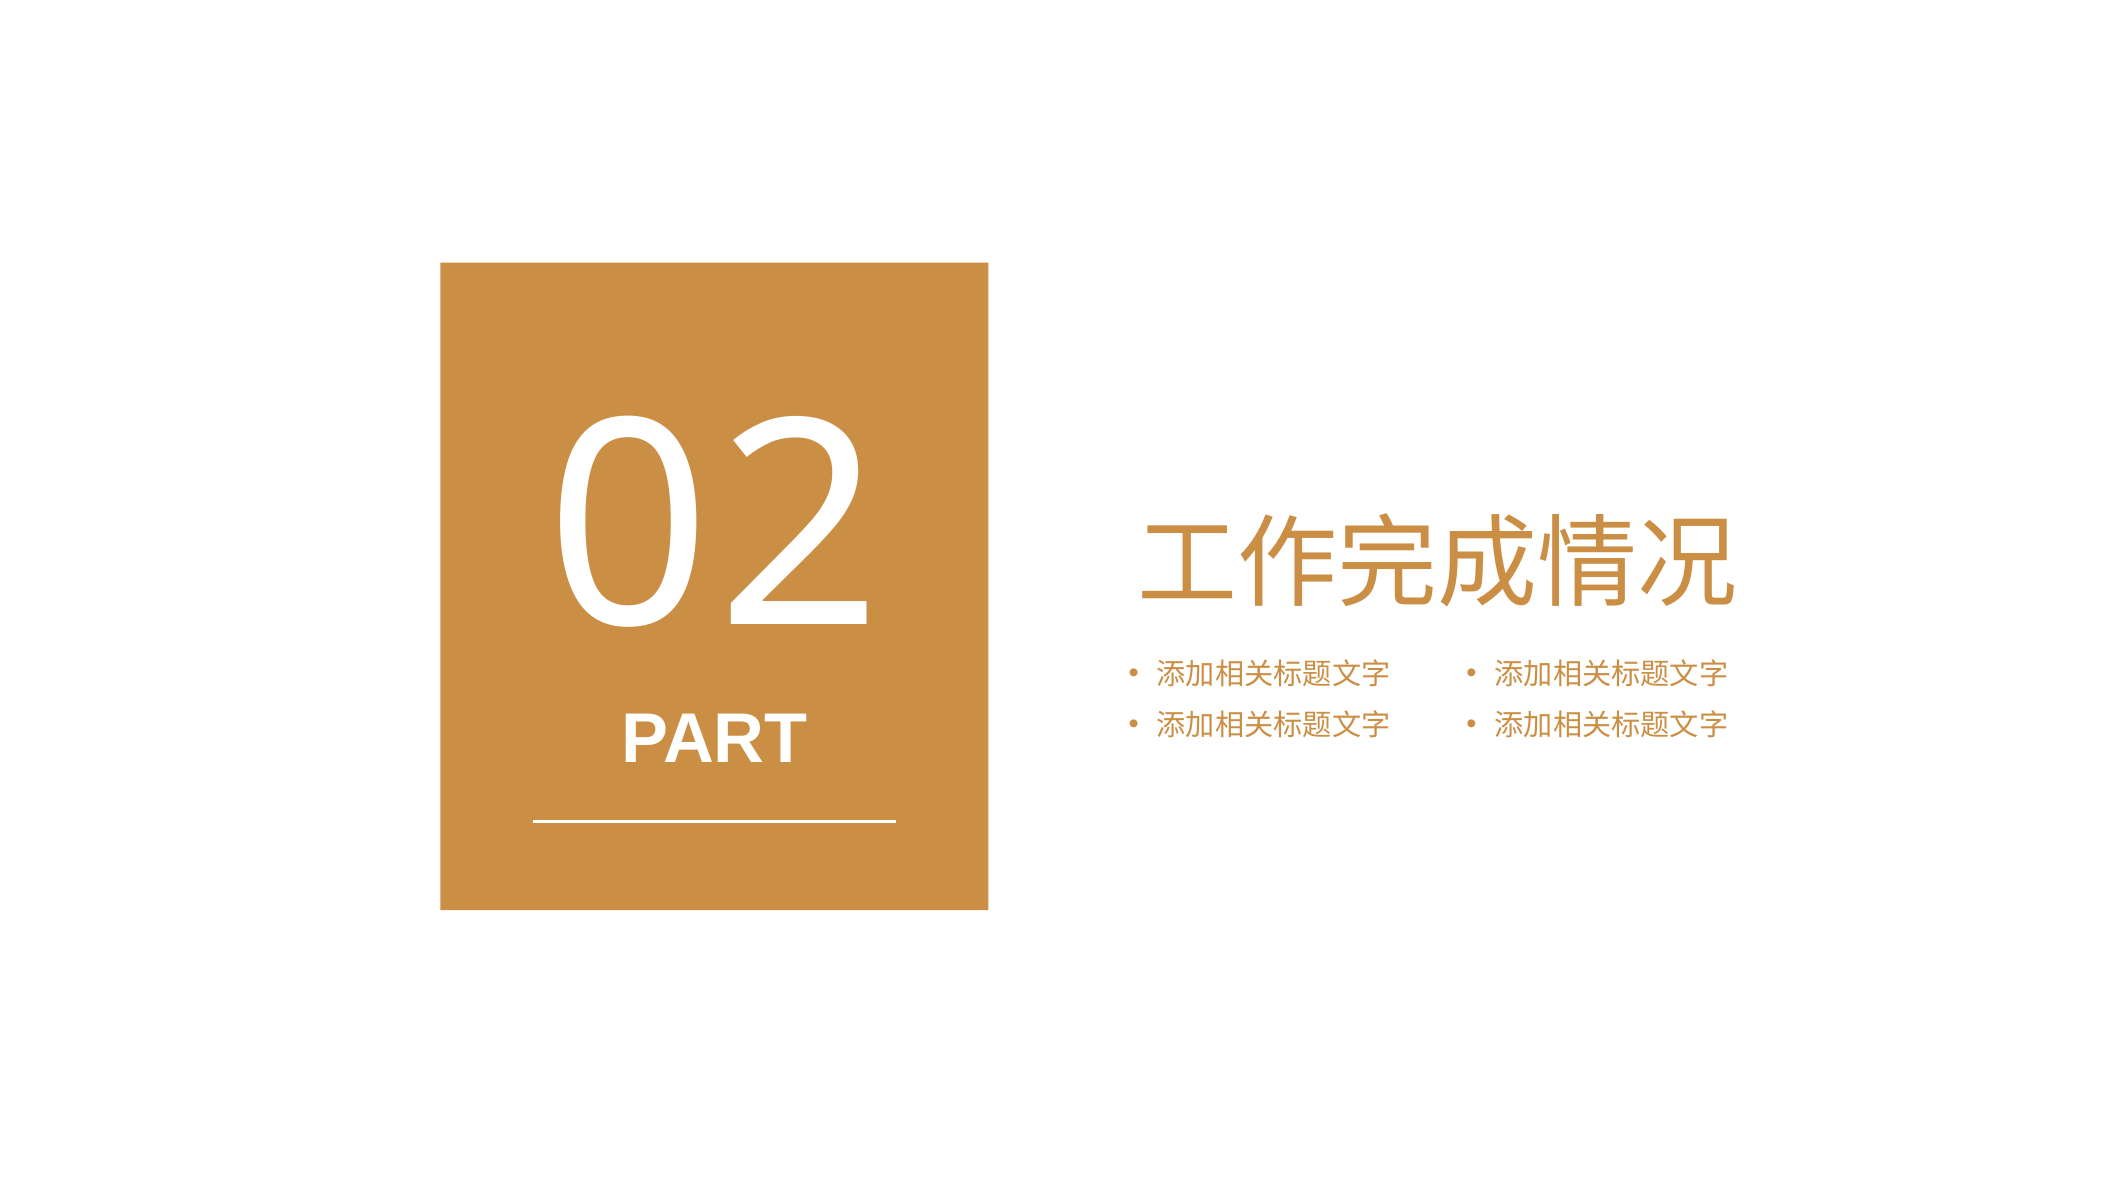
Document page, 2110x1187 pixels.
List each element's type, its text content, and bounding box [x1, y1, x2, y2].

text_box 添加相关标题文字 [1466, 654, 1768, 690]
text_box 添加相关标题文字 [1128, 654, 1430, 690]
text_box [439, 261, 989, 911]
text_box 02 [503, 330, 925, 690]
text_box 添加相关标题文字 [1466, 705, 1768, 741]
text_box PART [513, 692, 916, 777]
text_box 工作完成情况 [1137, 498, 1847, 619]
text_box 添加相关标题文字 [1128, 705, 1430, 741]
